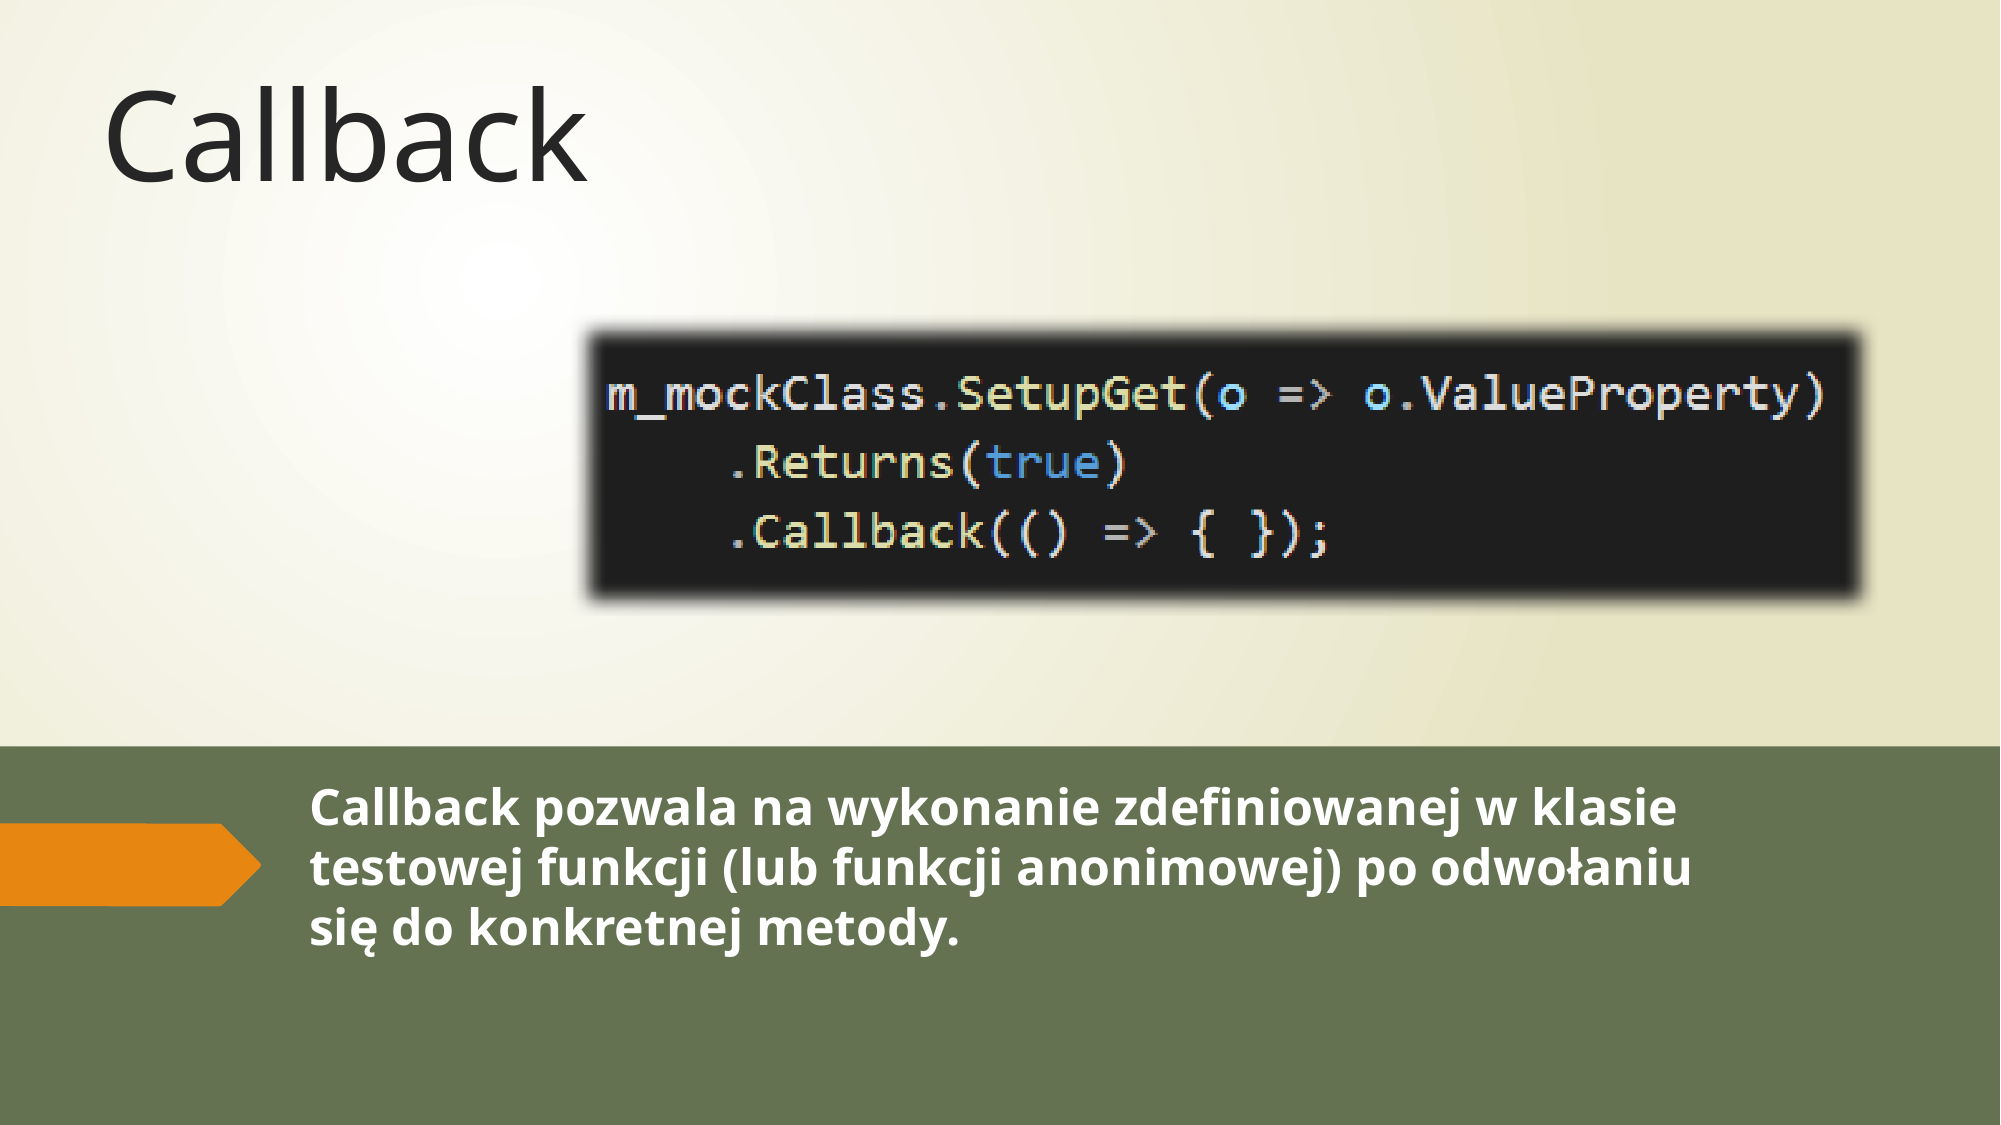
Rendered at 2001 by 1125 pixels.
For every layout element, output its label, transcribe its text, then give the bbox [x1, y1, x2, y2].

picture [569, 314, 1878, 616]
text_box [0, 745, 2000, 1125]
title Callback [86, 8, 1659, 254]
text_box [0, 0, 2000, 745]
subtitle Callback pozwala na wykonanie zdefiniowanej w klasie testowej funkcji (lub funkcji anonimowej) po odwołaniu się do konkretnej metody. [294, 772, 1764, 958]
text_box [0, 823, 262, 907]
